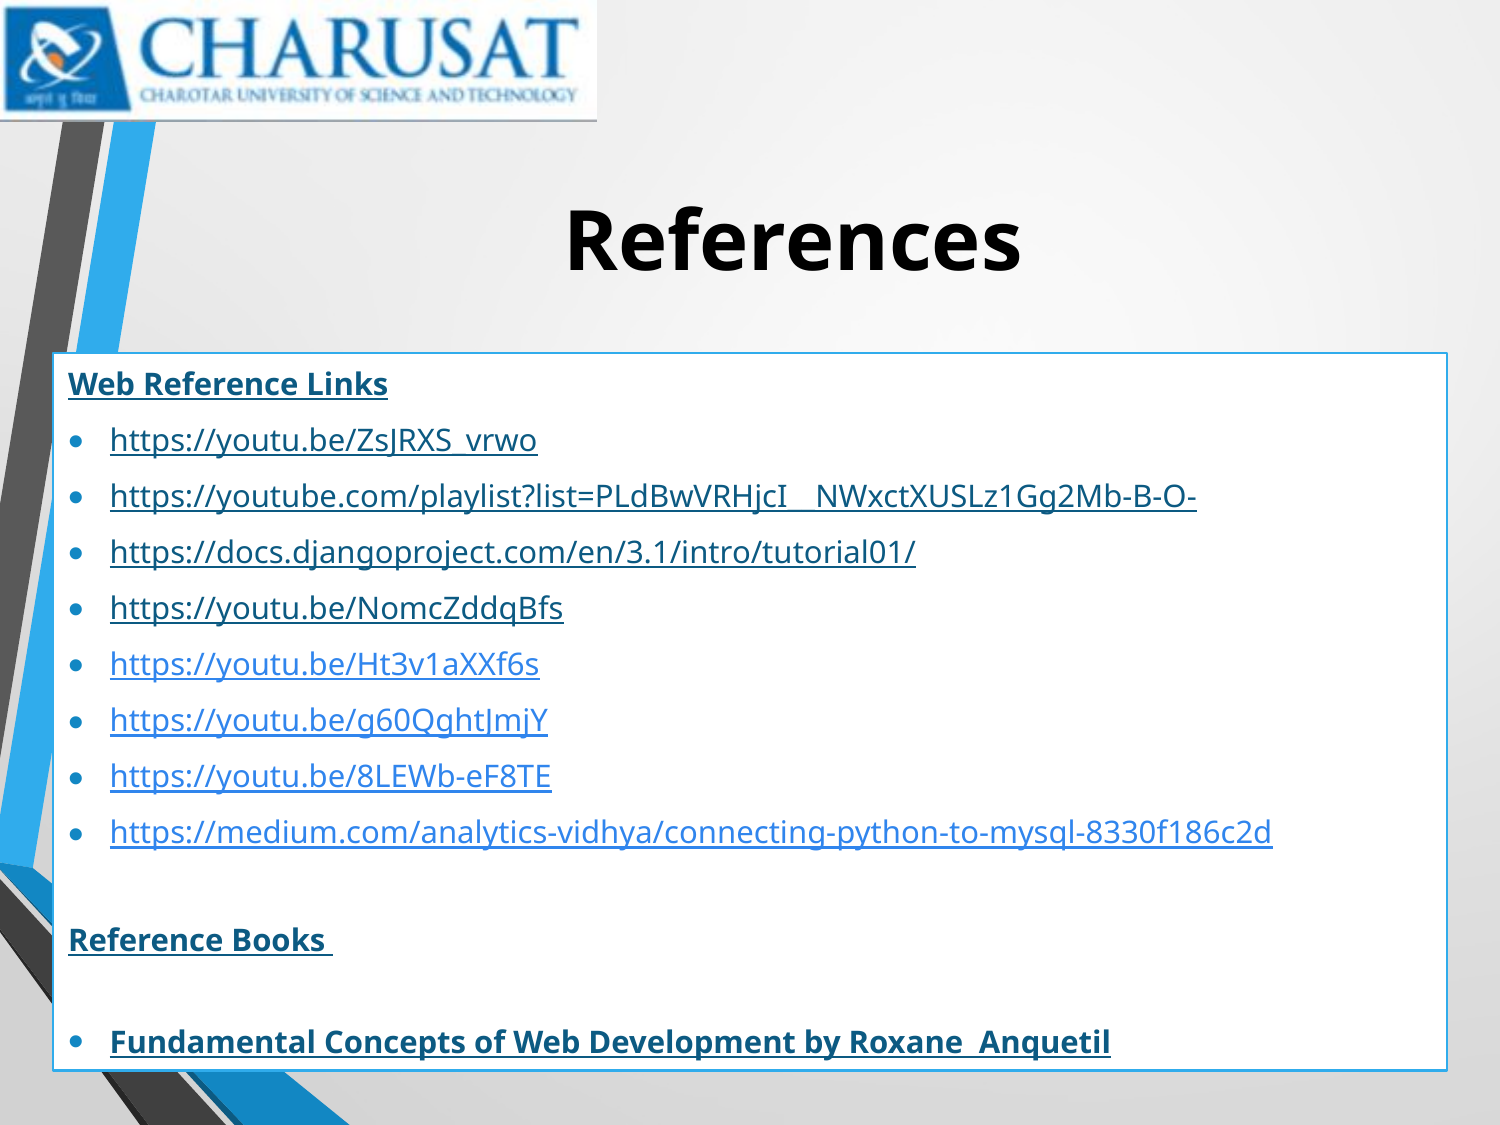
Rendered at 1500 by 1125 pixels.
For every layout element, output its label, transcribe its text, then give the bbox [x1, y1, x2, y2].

picture [0, 0, 597, 122]
title References [161, 75, 1425, 352]
list Web Reference Links https://youtu.be/ZsJRXS_vrwo https://youtube.com/playlist?list=PLdBwVRHjcI__NWxctXUSLz1Gg2Mb-B-O- https://docs.djangoproject.com/en/3.1/intro/tutorial01/ https://youtu.be/NomcZddqBfs https://youtu.be/Ht3v1aXXf6s https://youtu.be/g60QghtJmjY https://youtu.be/8LEWb-eF8TE https://medium.com/analytics-vidhya/connecting-python-to-mysql-8330f186c2d Reference Books Fundamental Concepts of Web Development by Roxane Anquetil [52, 352, 1448, 1072]
